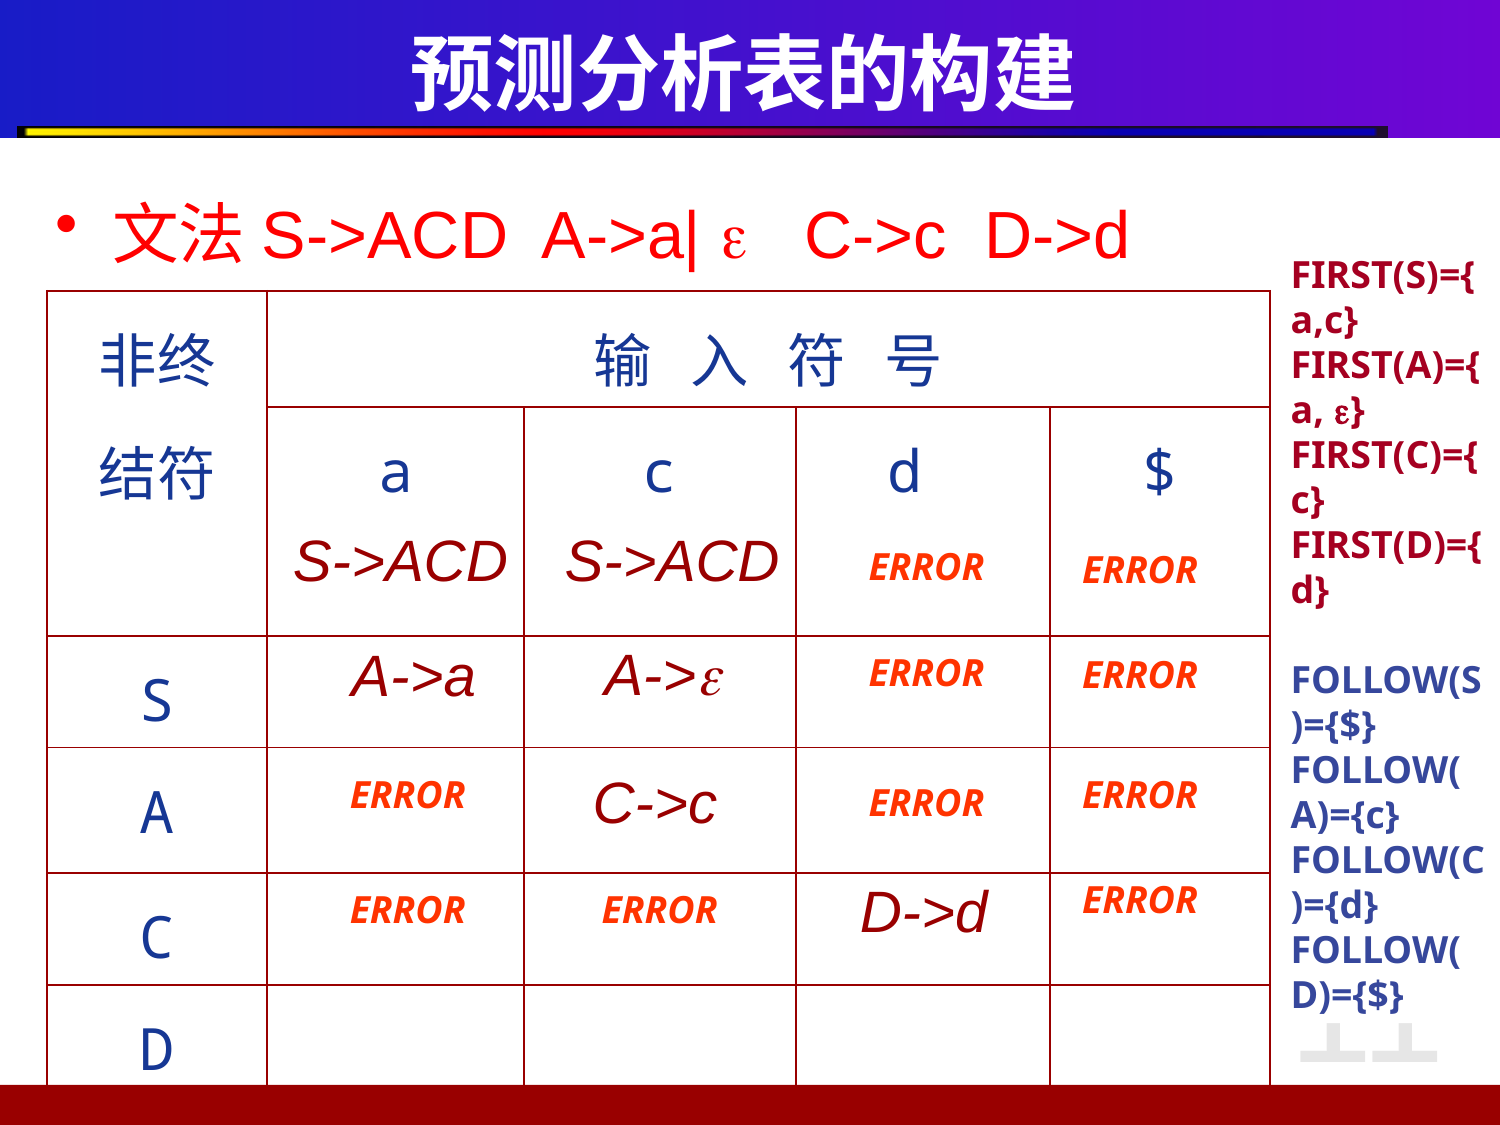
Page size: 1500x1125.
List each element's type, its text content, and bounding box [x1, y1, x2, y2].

table_cell [1051, 1024, 1234, 1109]
text_box ERROR [1067, 538, 1213, 599]
title 预测分析表的构建 [49, 24, 1438, 118]
text_box ERROR [1067, 643, 1213, 704]
text_box ERROR [1067, 868, 1213, 929]
table_cell [797, 1024, 1049, 1109]
slide_number 11 [1234, 1024, 1500, 1118]
table_cell [268, 1024, 523, 1109]
text_box ERROR [1067, 763, 1213, 823]
picture [17, 126, 1388, 138]
table_cell [525, 1024, 795, 1109]
text_box FIRST(S)={a,c} FIRST(A)={a, } FIRST(C)={c} FIRST(D)={d} FOLLOW(S)={$} FOLLOW(A)={c} FOLLOW(C)={d} FOLLOW(D)={$} [1447, 243, 1500, 1024]
text_box 文法S->ACD A->a|  C->c D->d [41, 184, 1447, 1024]
table_cell D [48, 1024, 266, 1109]
